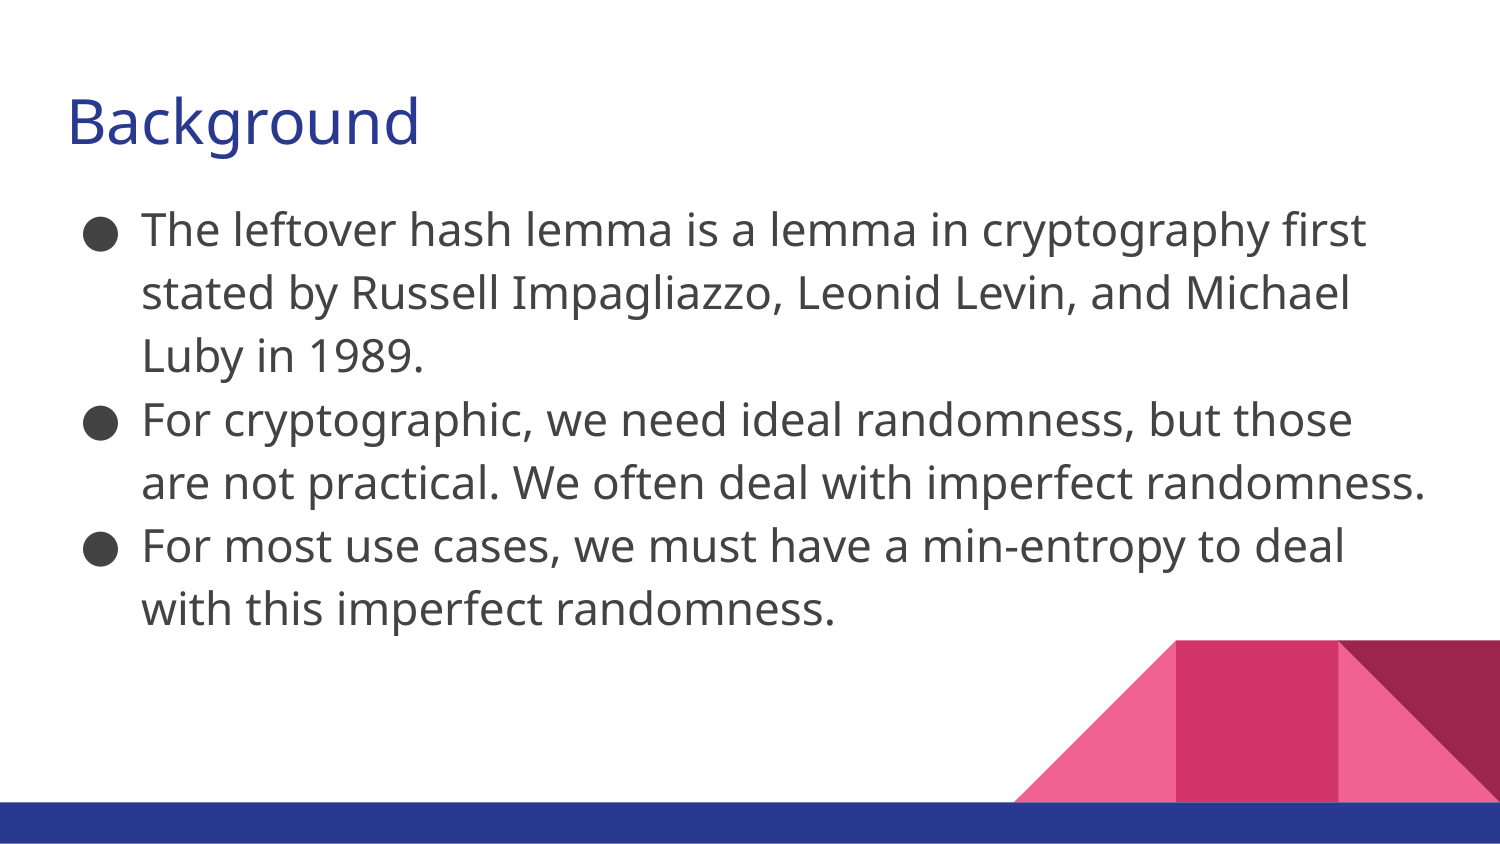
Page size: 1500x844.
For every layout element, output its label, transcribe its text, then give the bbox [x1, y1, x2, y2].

list The leftover hash lemma is a lemma in cryptography first stated by Russell Impagliazzo, Leonid Levin, and Michael Luby in 1989. For cryptographic, we need ideal randomness, but those are not practical. We often deal with imperfect randomness. For most use cases, we must have a min-entropy to deal with this imperfect randomness. [51, 177, 1449, 726]
title Background [51, 67, 1449, 167]
